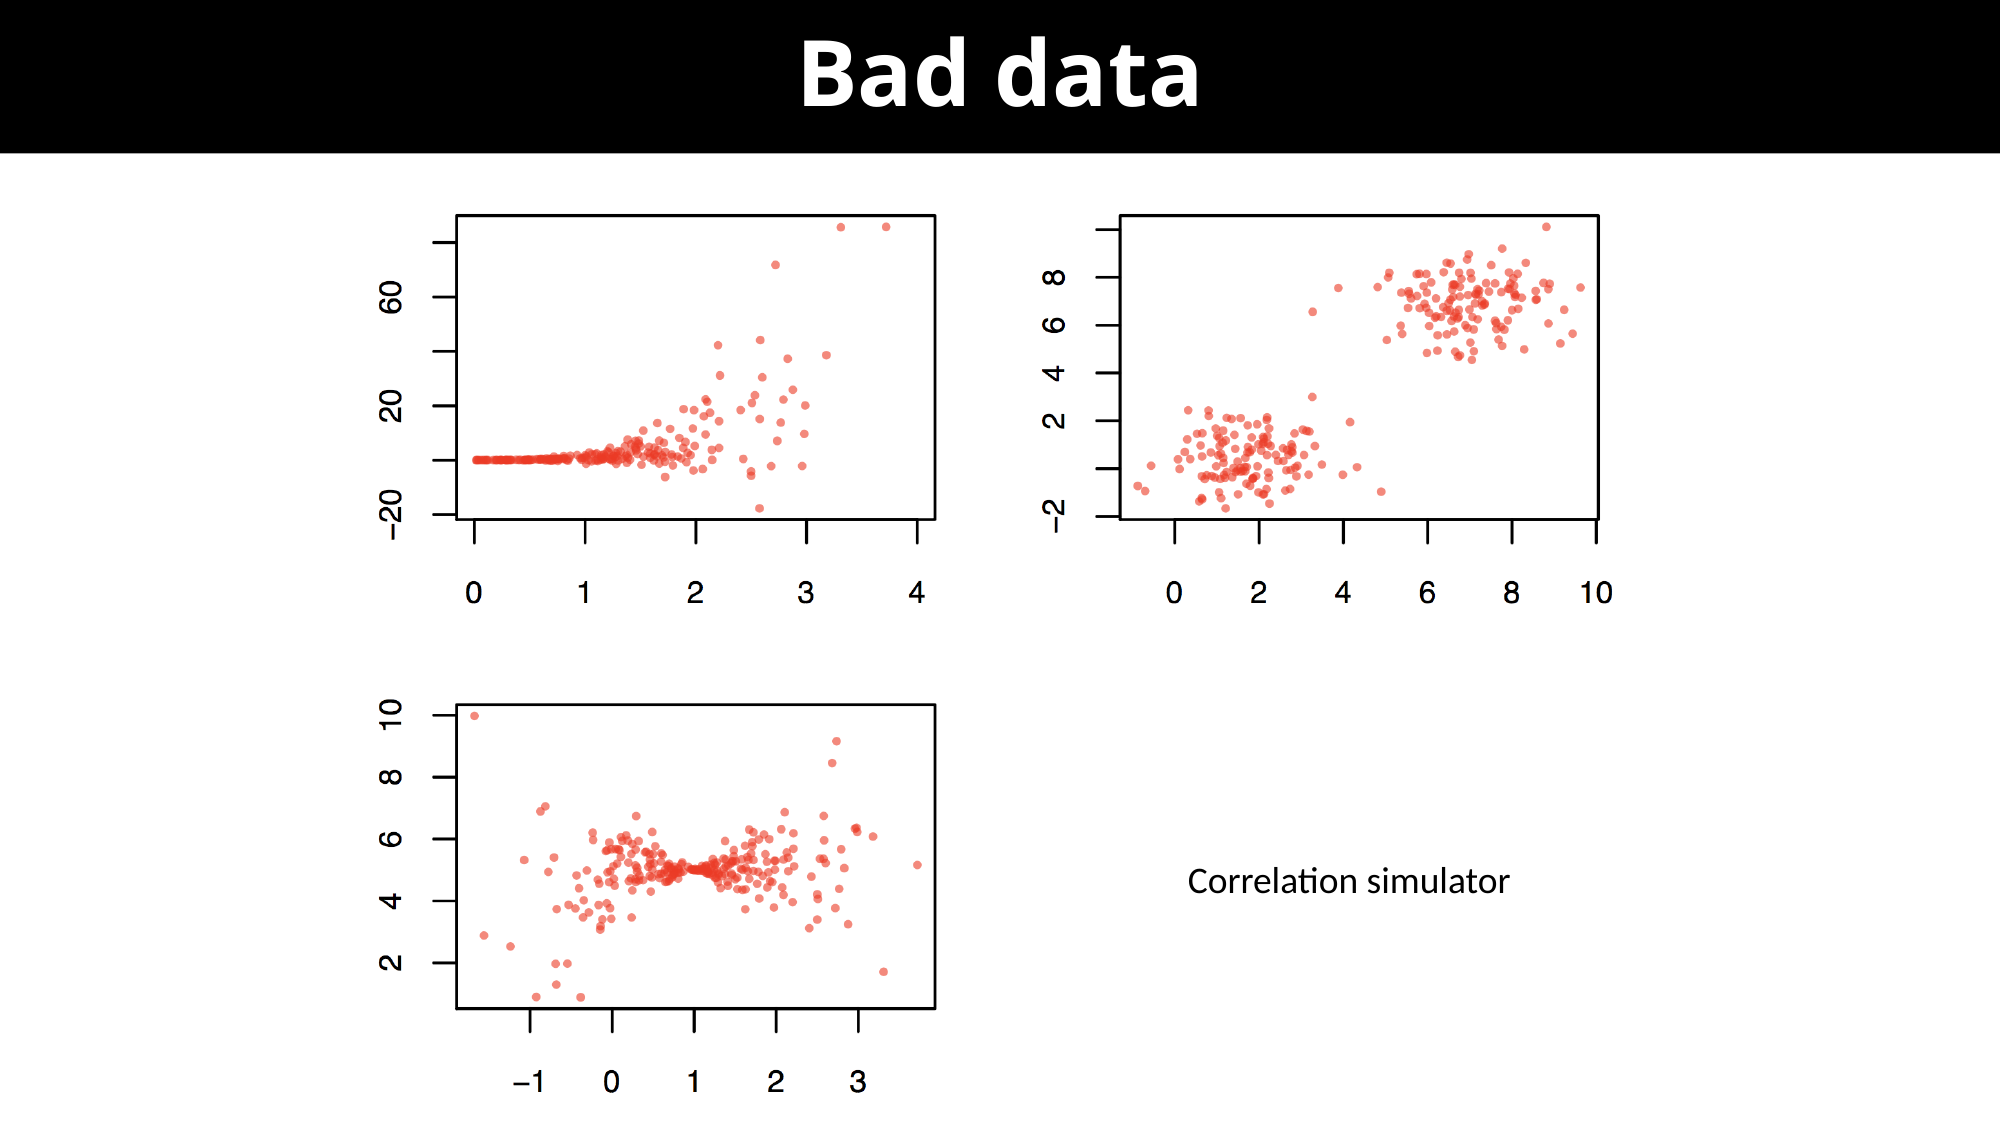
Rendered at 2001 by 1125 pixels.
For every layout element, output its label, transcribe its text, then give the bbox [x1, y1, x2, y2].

picture [369, 176, 1631, 1095]
title Bad data [0, 0, 2000, 154]
